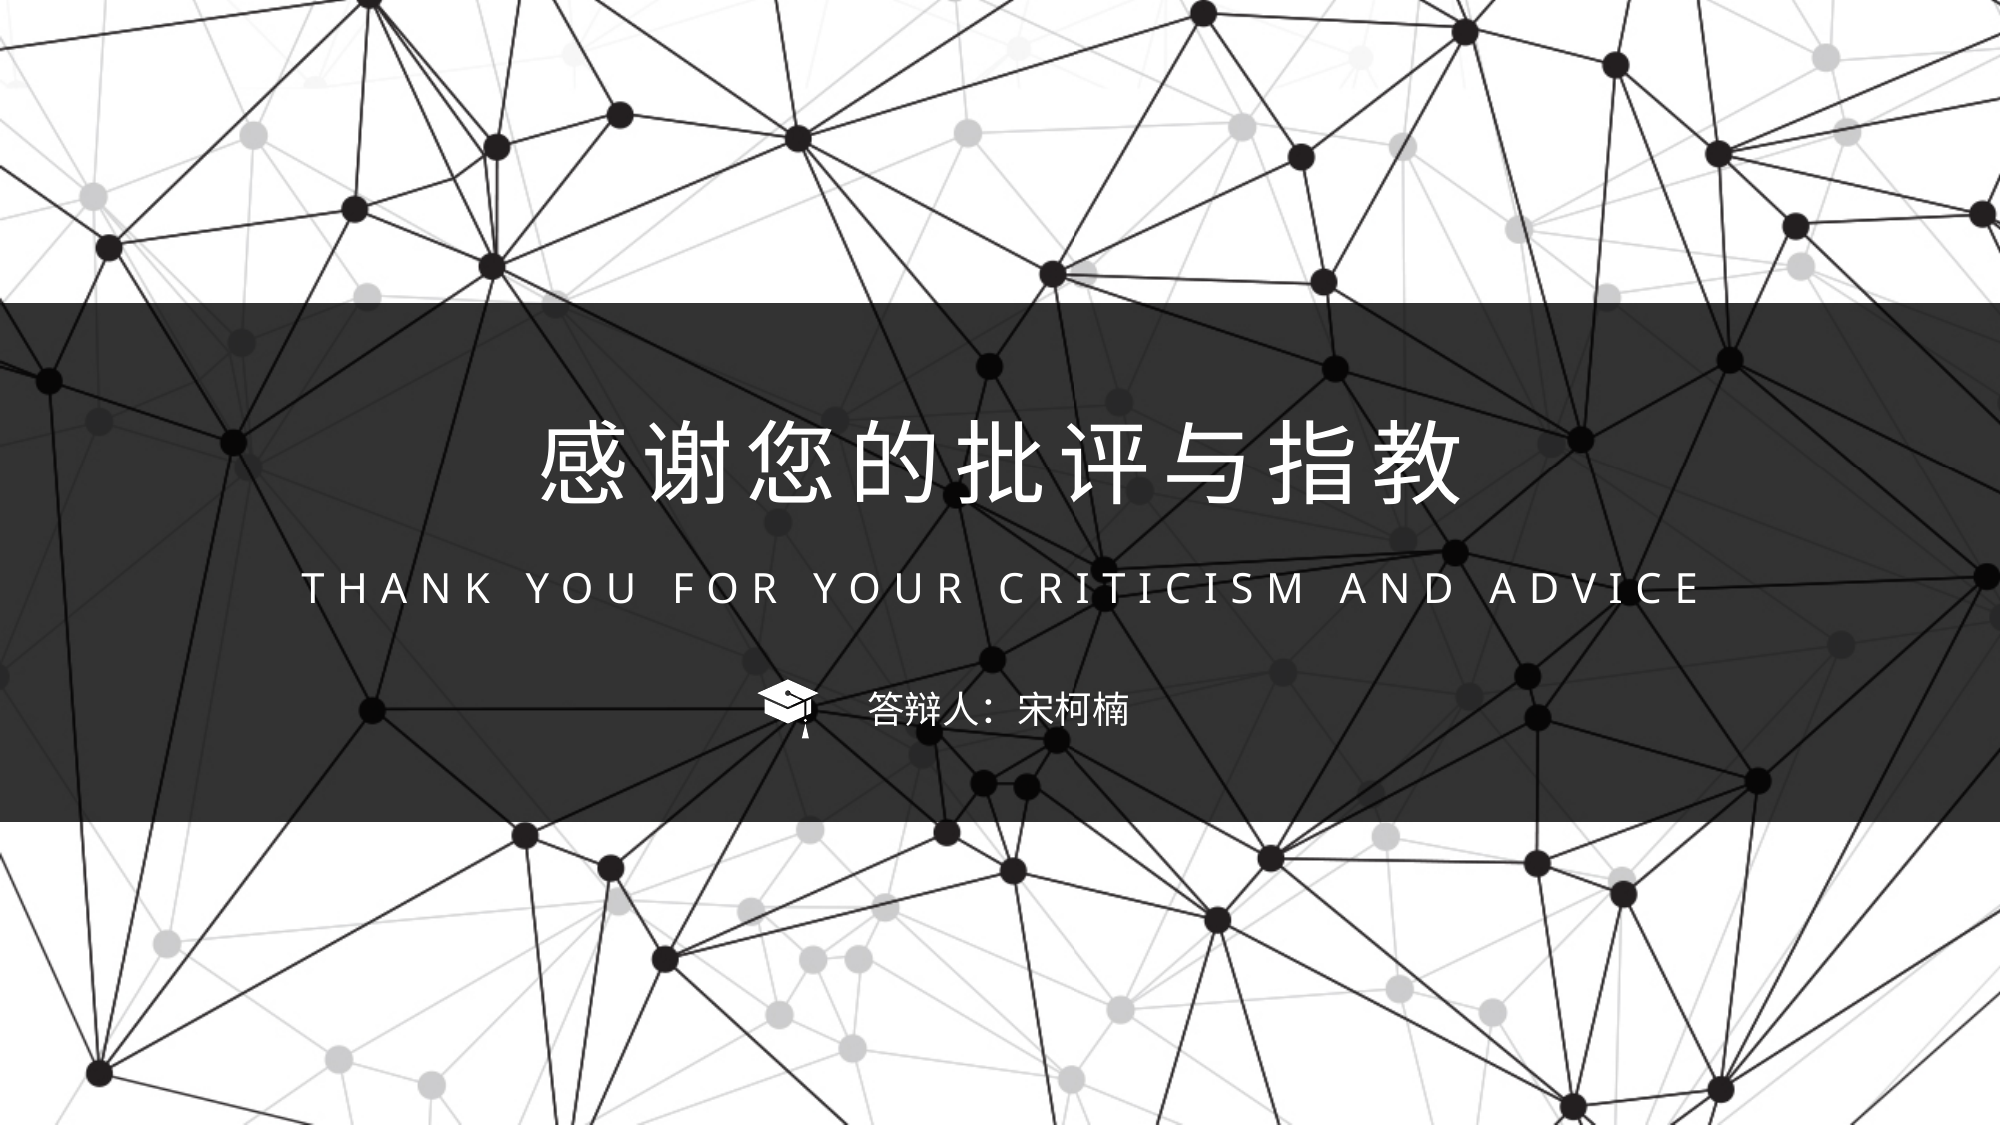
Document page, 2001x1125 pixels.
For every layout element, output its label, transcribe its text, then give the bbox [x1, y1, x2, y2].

picture [0, 0, 2000, 302]
text_box 感谢您的批评与指教 [184, 398, 1816, 524]
text_box [0, 302, 2000, 823]
picture [0, 823, 2000, 1125]
text_box 答辩人：宋柯楠 [852, 678, 1267, 739]
text_box [754, 678, 822, 740]
text_box THANK YOU FOR YOUR CRITICISM AND ADVICE [94, 554, 1906, 620]
